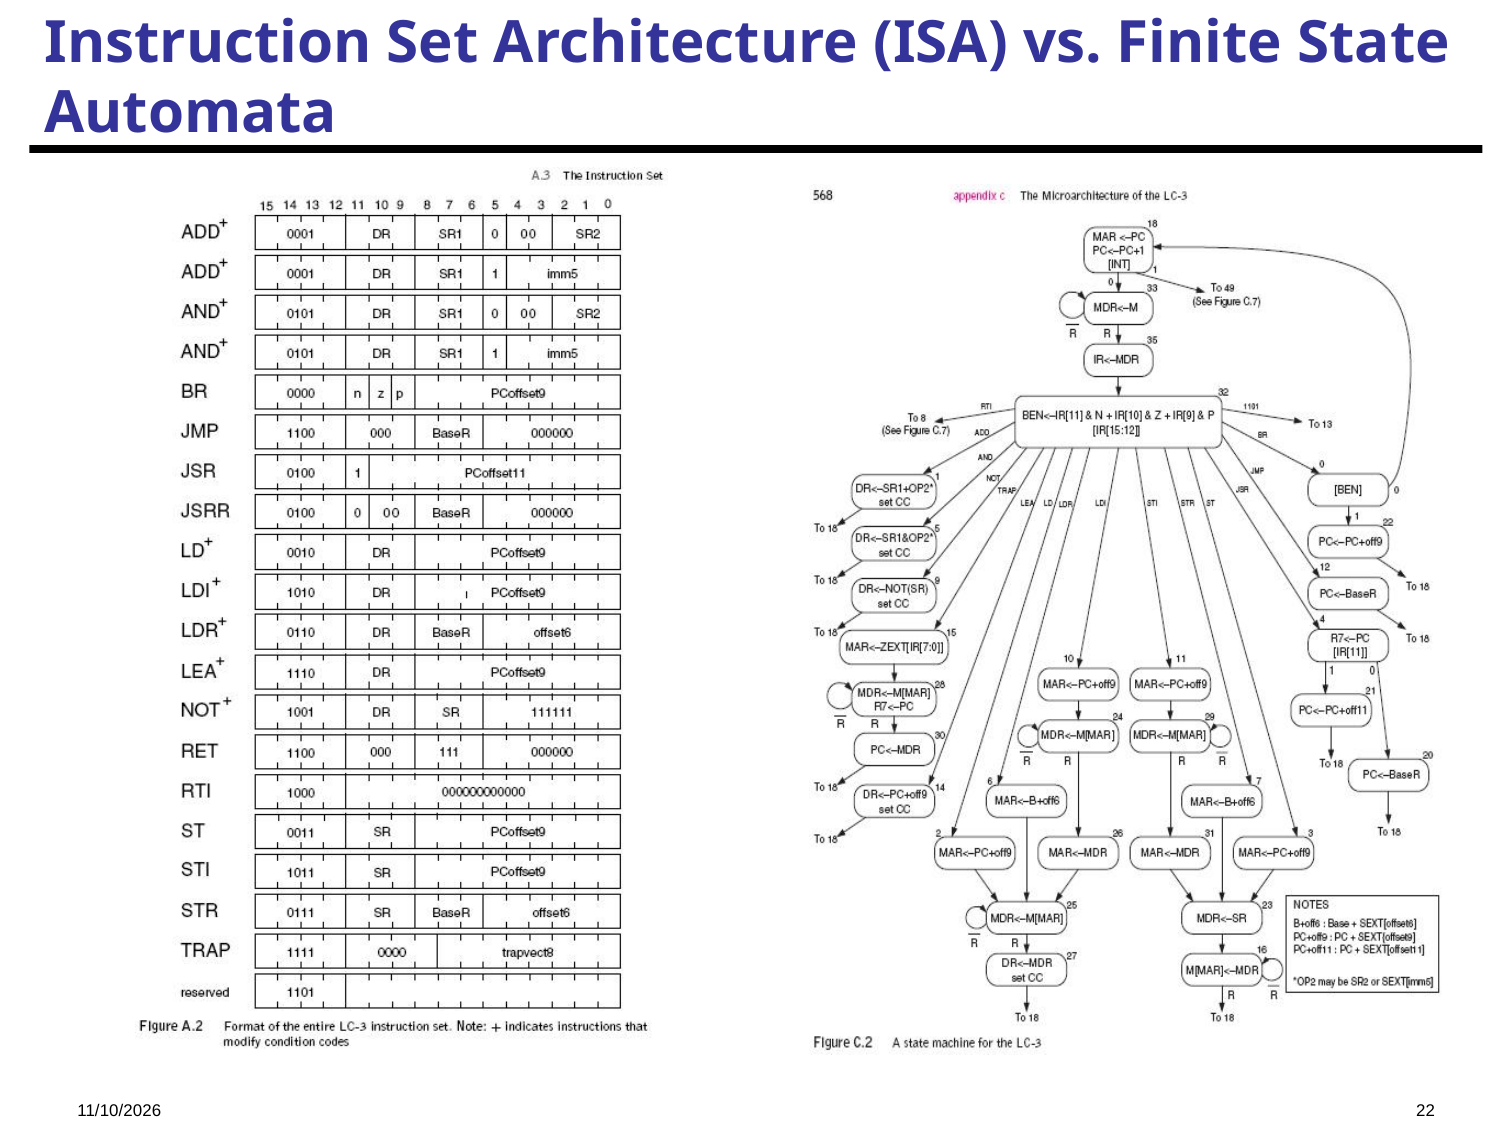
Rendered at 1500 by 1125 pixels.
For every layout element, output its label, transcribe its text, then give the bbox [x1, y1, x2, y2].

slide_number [62, 1072, 438, 1113]
title Instruction Set Architecture (ISA) vs. Finite State Automata [29, 11, 1480, 138]
slide_number 22 [999, 1072, 1451, 1113]
picture [135, 167, 668, 1052]
picture [808, 184, 1448, 1056]
